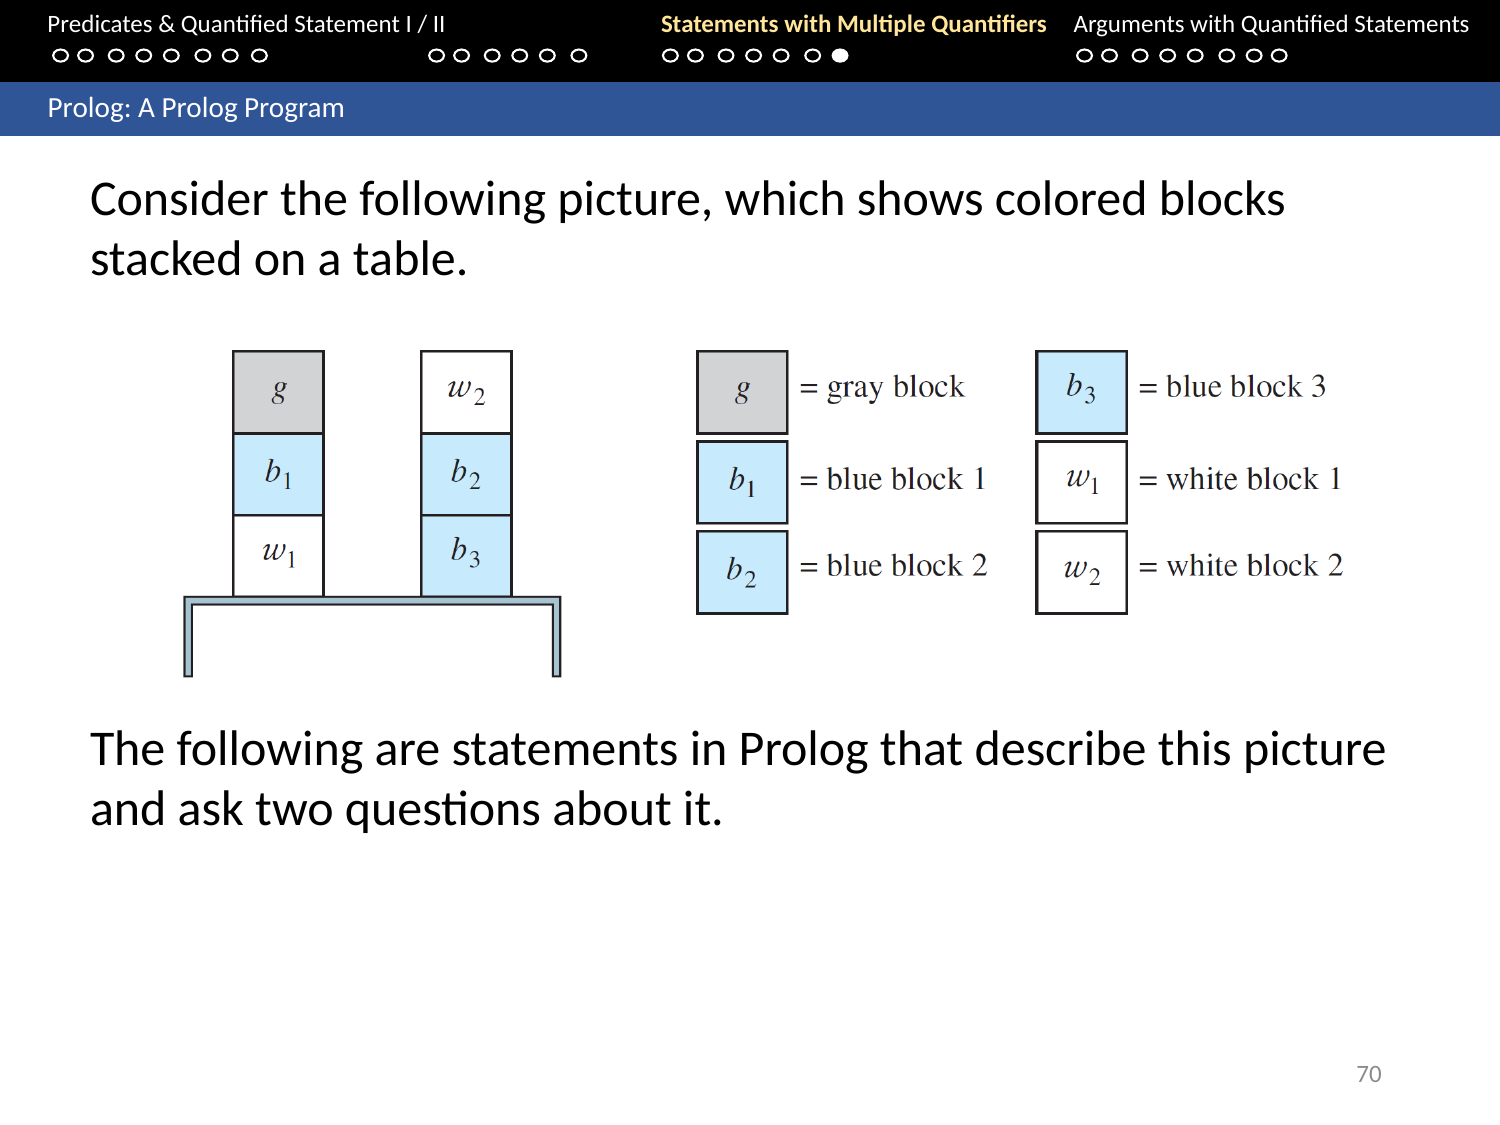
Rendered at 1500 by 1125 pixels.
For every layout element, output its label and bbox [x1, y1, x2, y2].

slide_number [1059, 1042, 1397, 1103]
picture [149, 330, 1350, 691]
text_box [0, 0, 1500, 136]
text_box [74, 157, 1425, 887]
